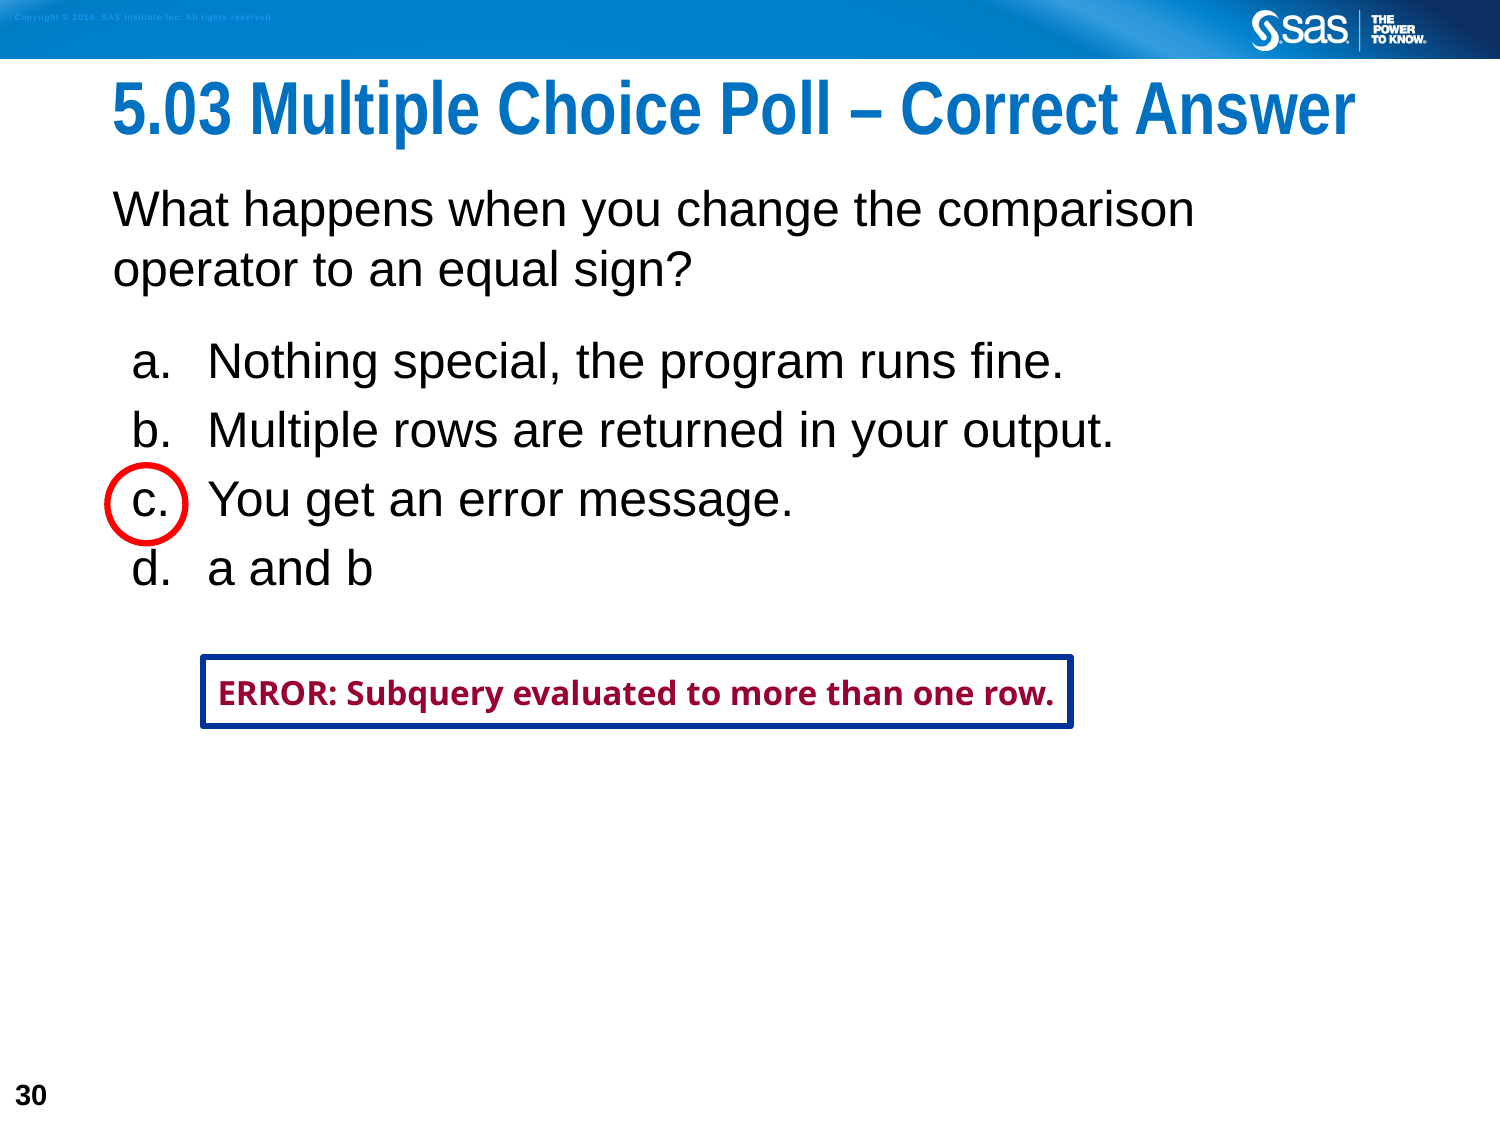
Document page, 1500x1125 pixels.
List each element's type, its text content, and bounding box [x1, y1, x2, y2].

title 5.03 Multiple Choice Poll – Correct Answer [112, 75, 1500, 187]
text_box [107, 465, 186, 544]
picture [0, 0, 1500, 59]
list What happens when you change the comparison operator to an equal sign? Nothing special, the program runs fine. Multiple rows are returned in your output. You get an error message. a and b [112, 176, 1400, 876]
text_box ERROR: Subquery evaluated to more than one row. [202, 657, 1071, 727]
